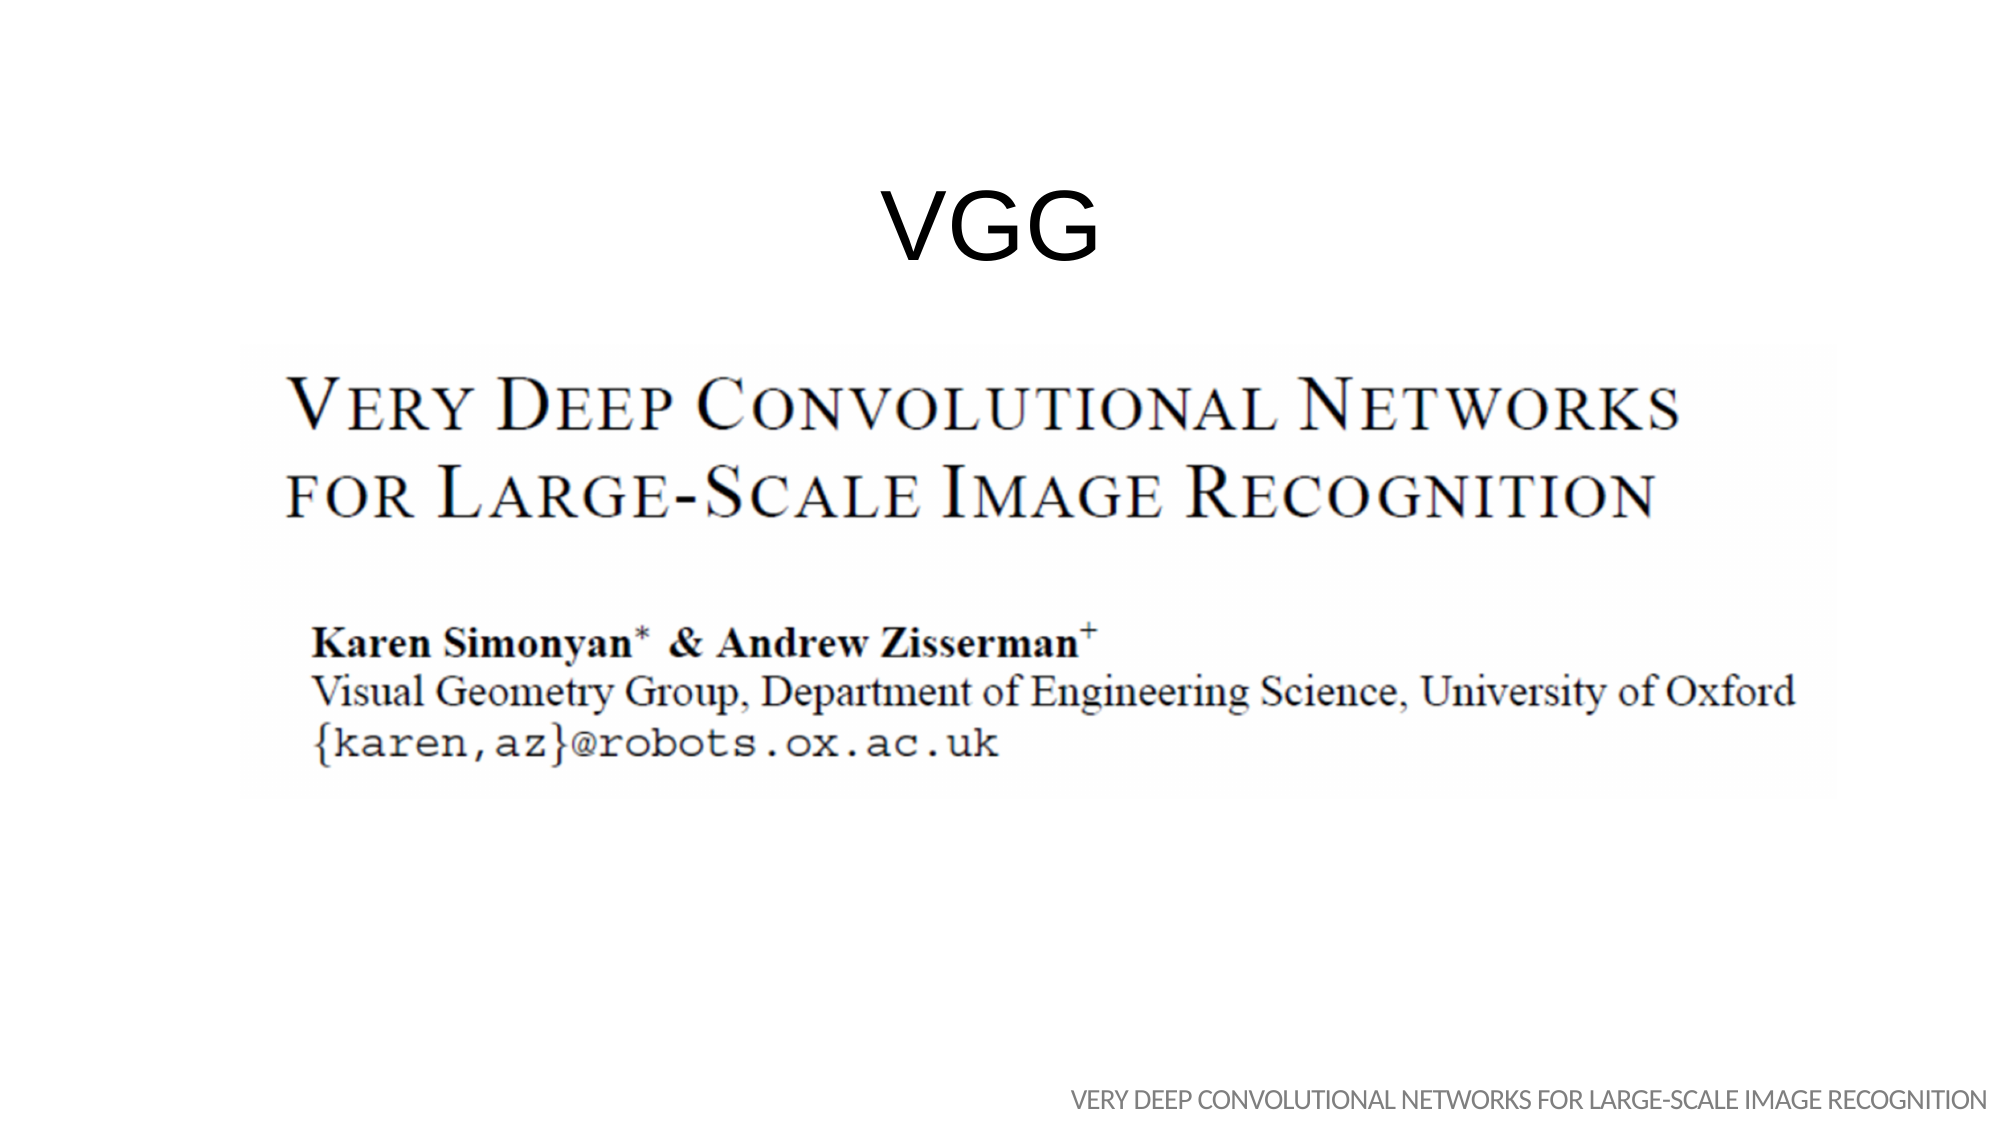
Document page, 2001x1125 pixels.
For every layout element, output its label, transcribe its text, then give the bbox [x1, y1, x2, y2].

picture [240, 344, 1837, 799]
text_box VERY DEEP CONVOLUTIONAL NETWORKS FOR LARGE-SCALE IMAGE RECOGNITION [1068, 1080, 1990, 1110]
text_box VGG [865, 153, 1134, 288]
